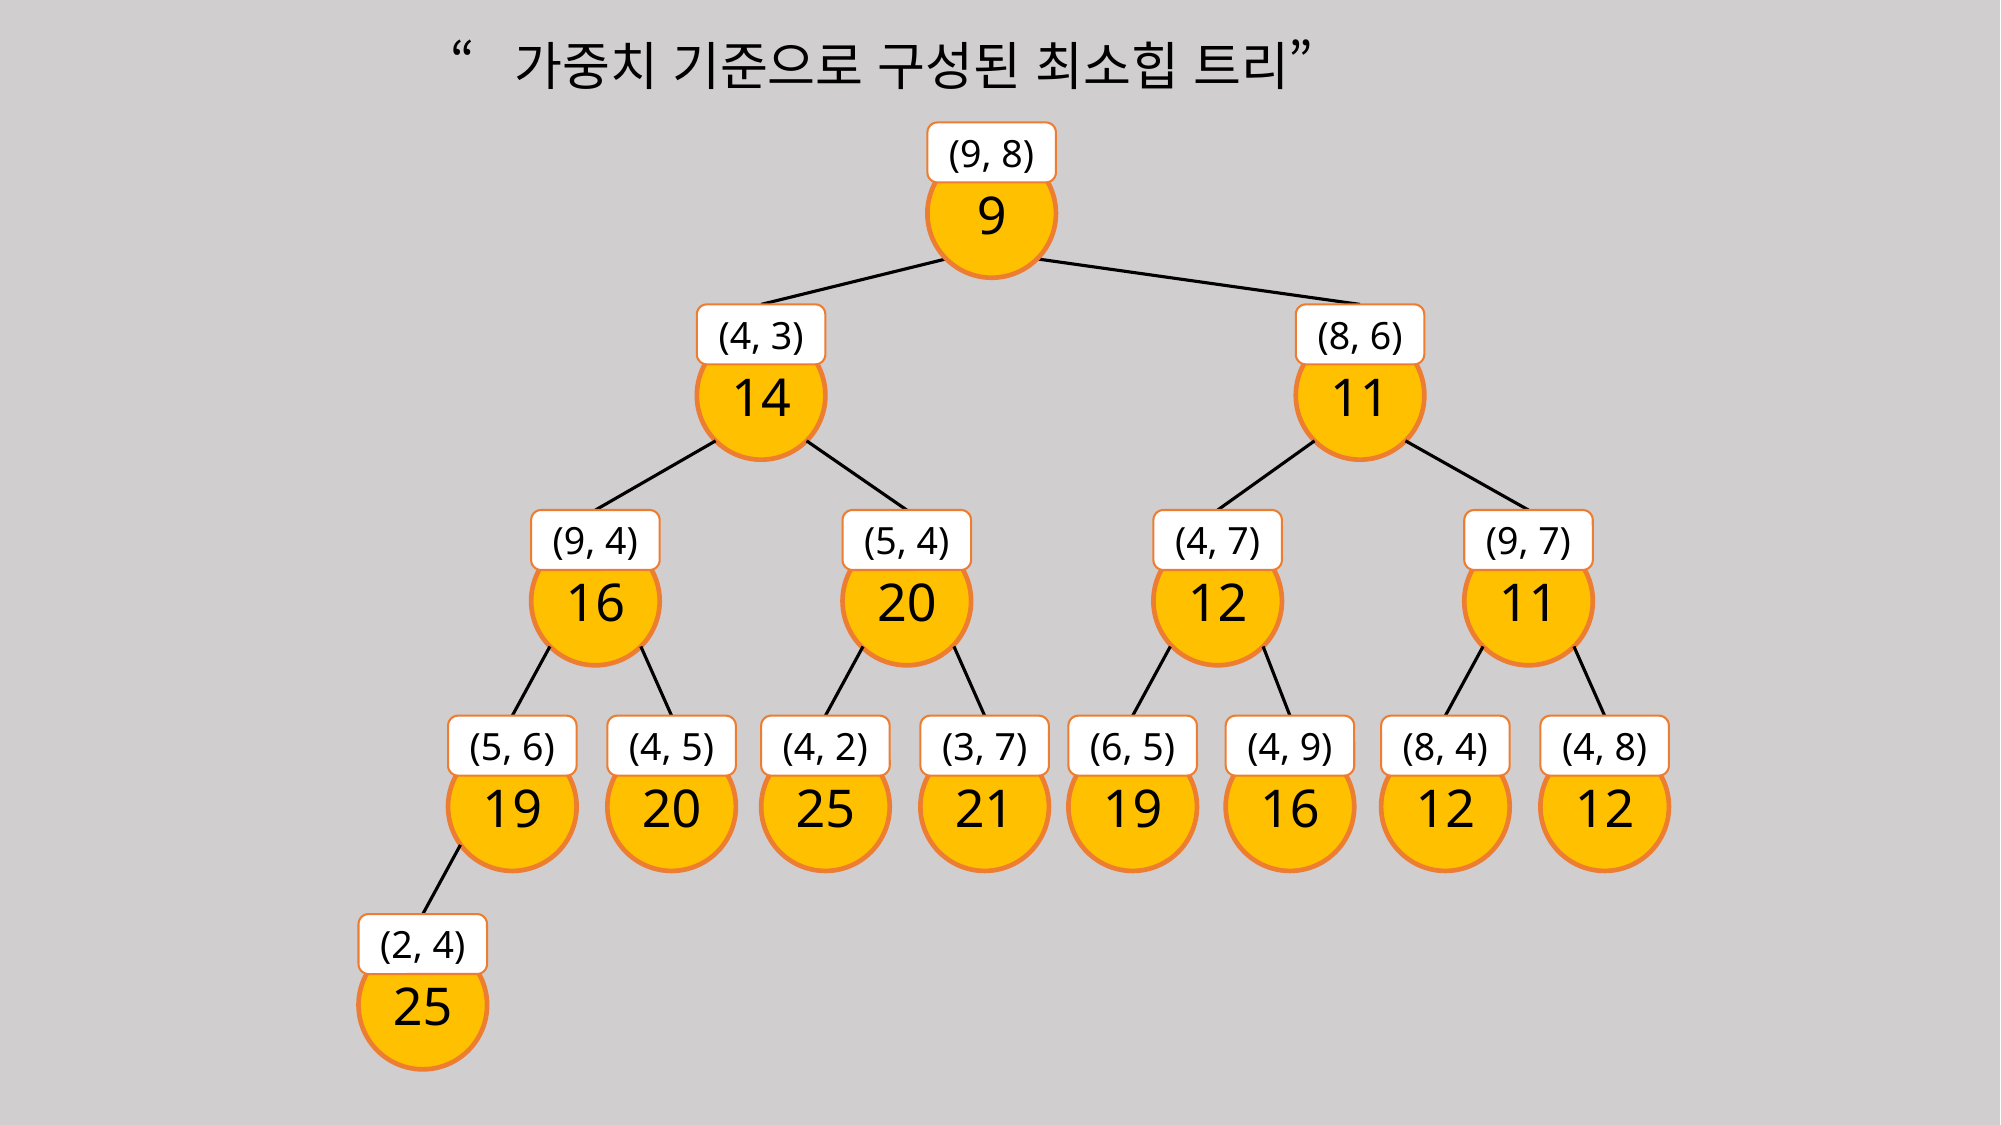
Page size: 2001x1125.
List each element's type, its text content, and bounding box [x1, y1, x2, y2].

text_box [422, 844, 461, 914]
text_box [761, 258, 947, 305]
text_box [595, 440, 716, 510]
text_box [825, 646, 864, 715]
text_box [920, 715, 1049, 871]
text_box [761, 715, 890, 871]
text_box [1295, 304, 1425, 460]
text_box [512, 646, 550, 715]
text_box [1573, 646, 1605, 715]
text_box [531, 510, 660, 666]
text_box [1217, 440, 1315, 510]
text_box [1132, 646, 1171, 715]
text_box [607, 715, 736, 871]
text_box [1037, 258, 1361, 305]
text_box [1153, 510, 1282, 666]
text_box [358, 914, 488, 1070]
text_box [953, 646, 985, 715]
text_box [1464, 510, 1593, 666]
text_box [806, 440, 907, 510]
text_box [640, 646, 672, 715]
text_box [1068, 715, 1197, 871]
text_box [448, 715, 577, 871]
text_box “가중치 기준으로 구성된 최소힙 트리” [435, 25, 1329, 104]
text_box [1225, 715, 1355, 871]
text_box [1540, 715, 1669, 871]
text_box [927, 122, 1056, 278]
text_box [1263, 646, 1290, 715]
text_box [842, 510, 972, 666]
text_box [1445, 646, 1484, 715]
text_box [1405, 440, 1529, 510]
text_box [1381, 715, 1510, 871]
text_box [696, 304, 826, 460]
